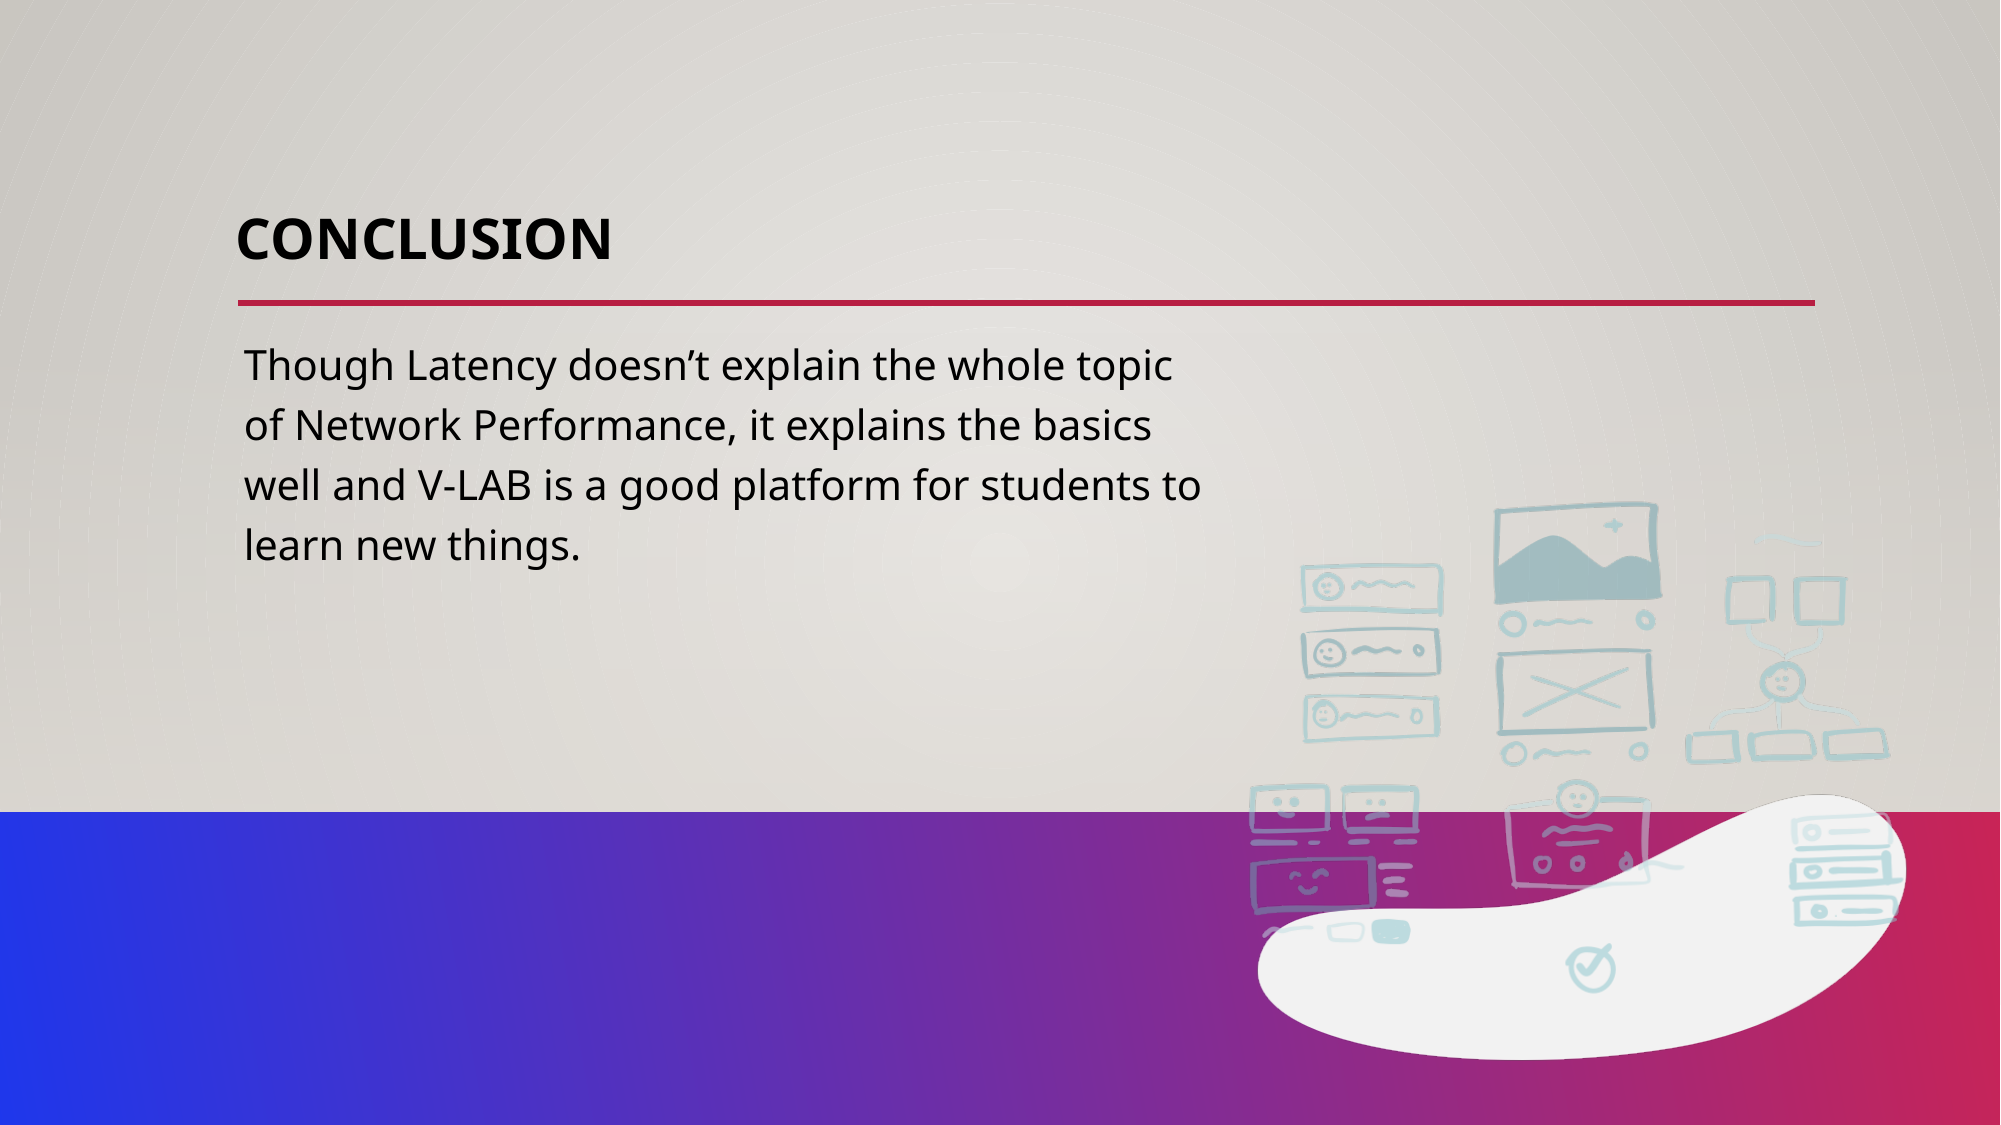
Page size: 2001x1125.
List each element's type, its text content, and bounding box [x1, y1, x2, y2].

text_box [0, 0, 2000, 812]
list Though Latency doesn’t explain the whole topic of Network Performance, it explains the basics well and V-LAB is a good platform for students to learn new things. [235, 320, 1227, 812]
text_box [0, 812, 2000, 1125]
picture [1203, 459, 1940, 1124]
title Conclusion [227, 202, 677, 812]
